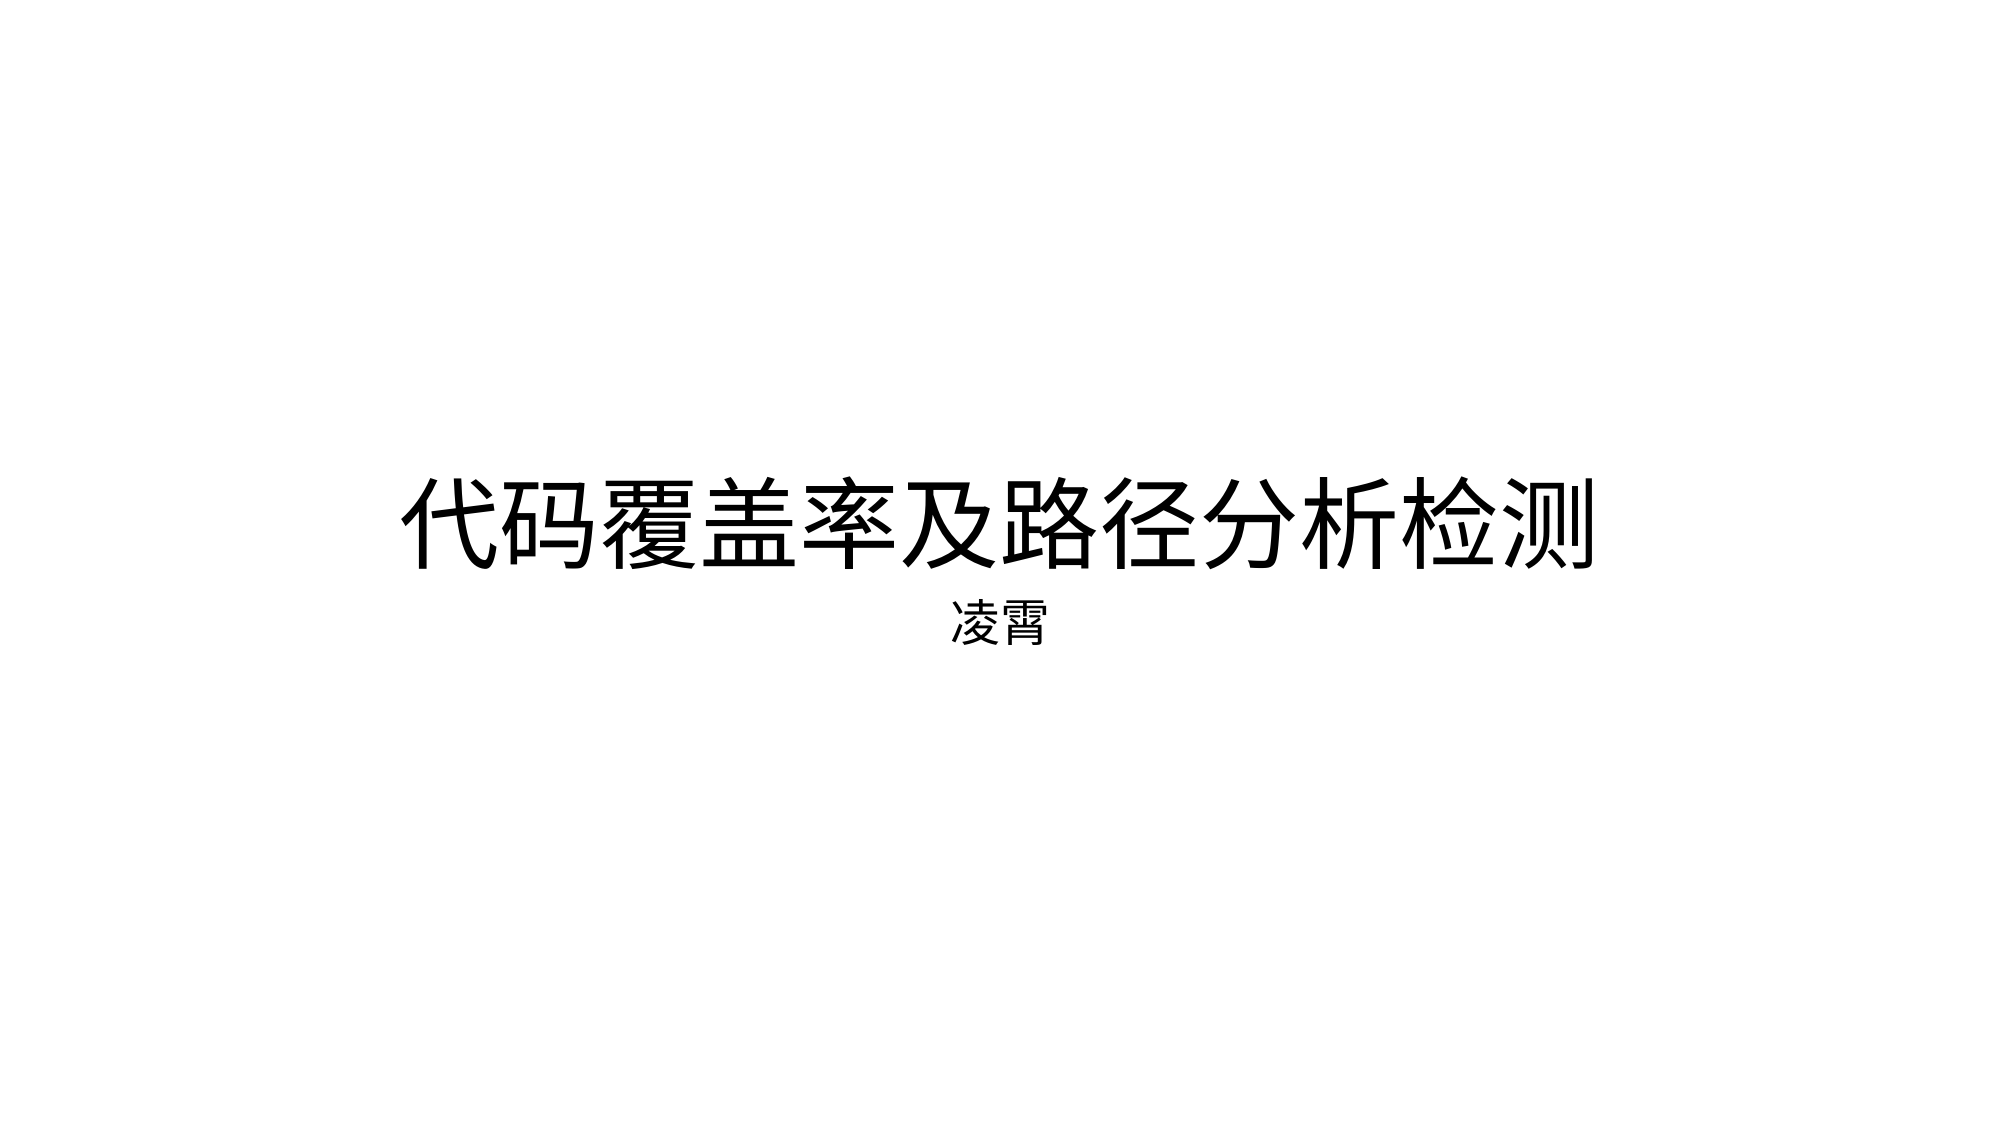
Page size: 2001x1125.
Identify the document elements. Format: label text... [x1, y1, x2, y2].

subtitle 凌霄 [249, 590, 1750, 863]
title 代码覆盖率及路径分析检测 [177, 199, 1823, 591]
